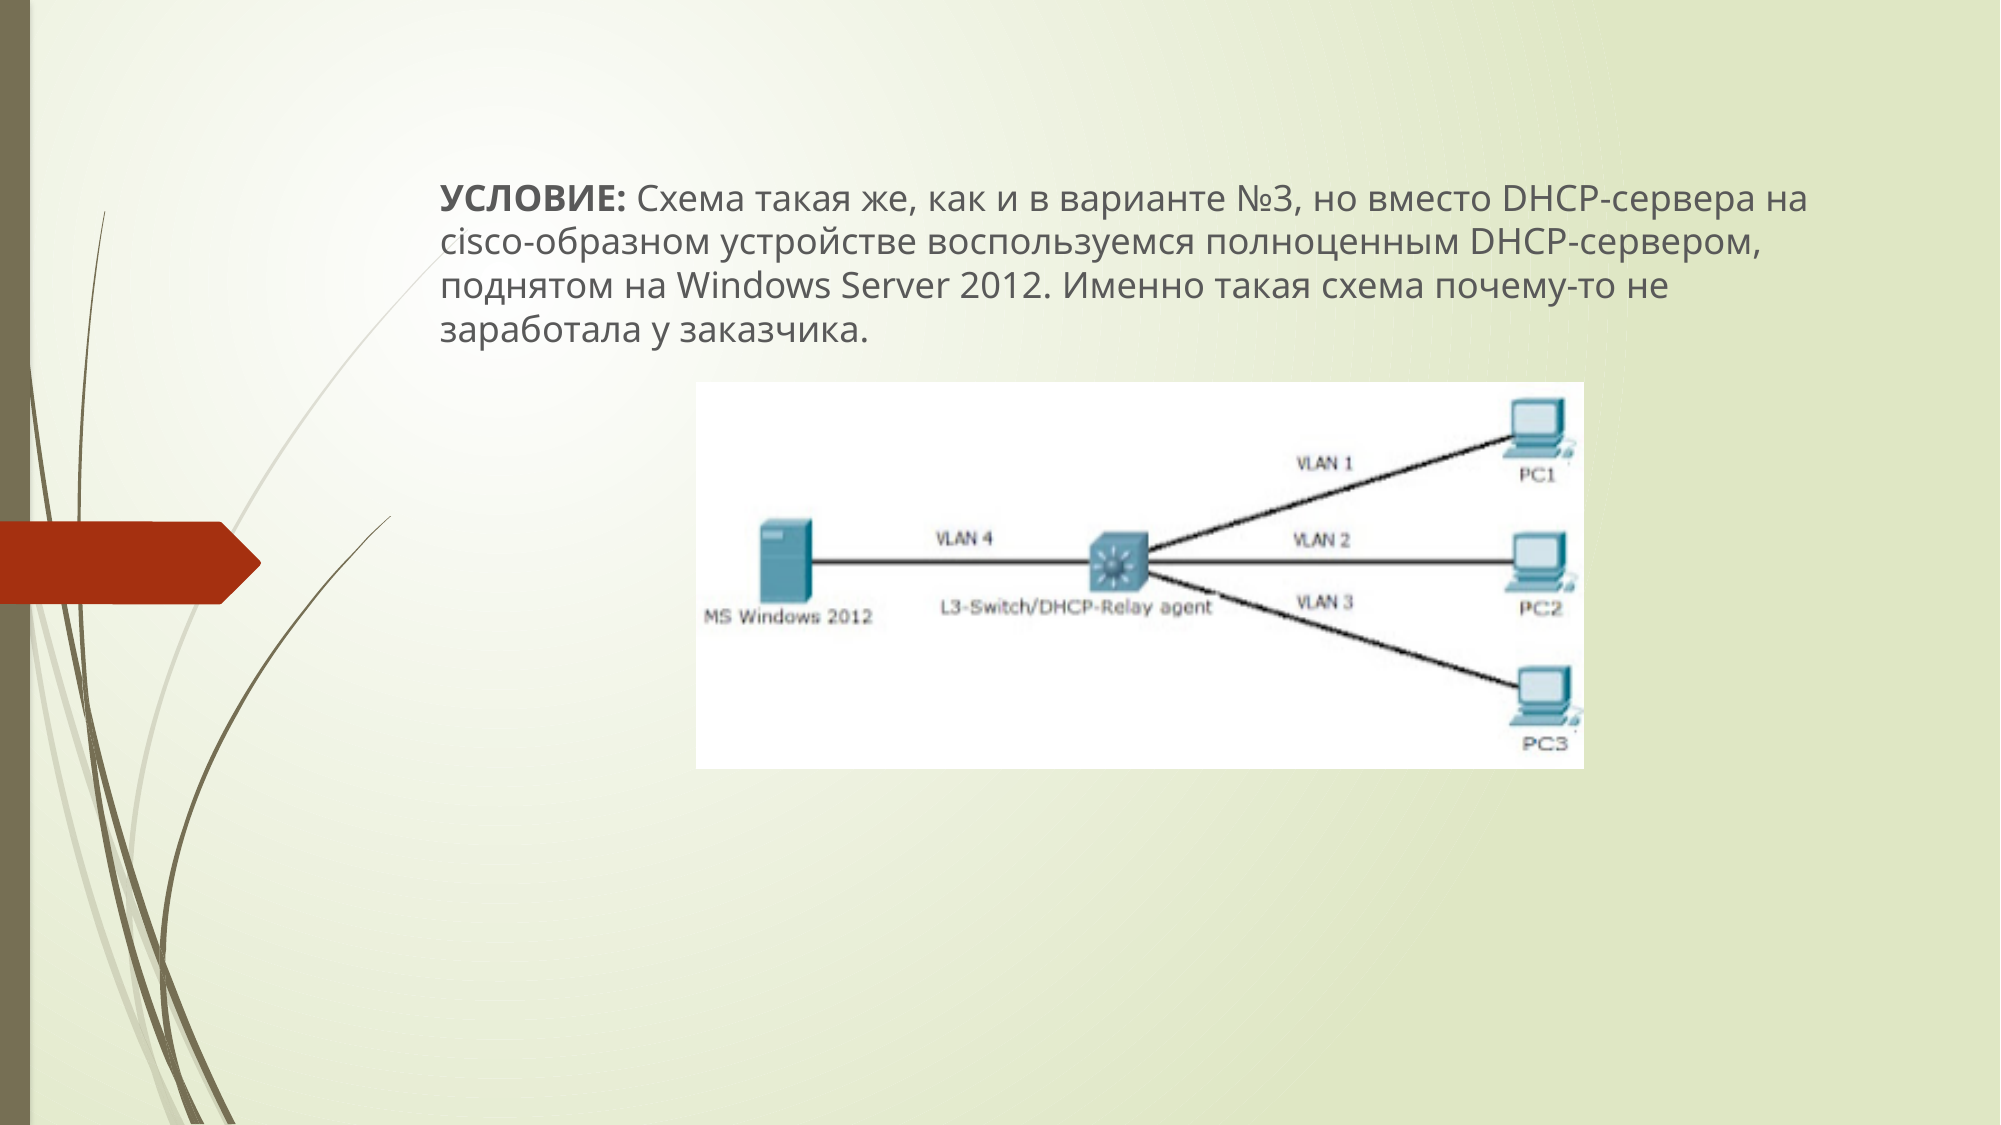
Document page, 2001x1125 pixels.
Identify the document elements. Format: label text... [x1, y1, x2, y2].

picture [695, 382, 1585, 769]
list УСЛОВИЕ: Схема такая же, как и в варианте №3, но вместо DHCP-сервера на cisco-образном устройстве воспользуемся полноценным DHCP-сервером, поднятом на Windows Server 2012. Именно такая схема почему-то не заработала у заказчика. [424, 167, 1888, 357]
